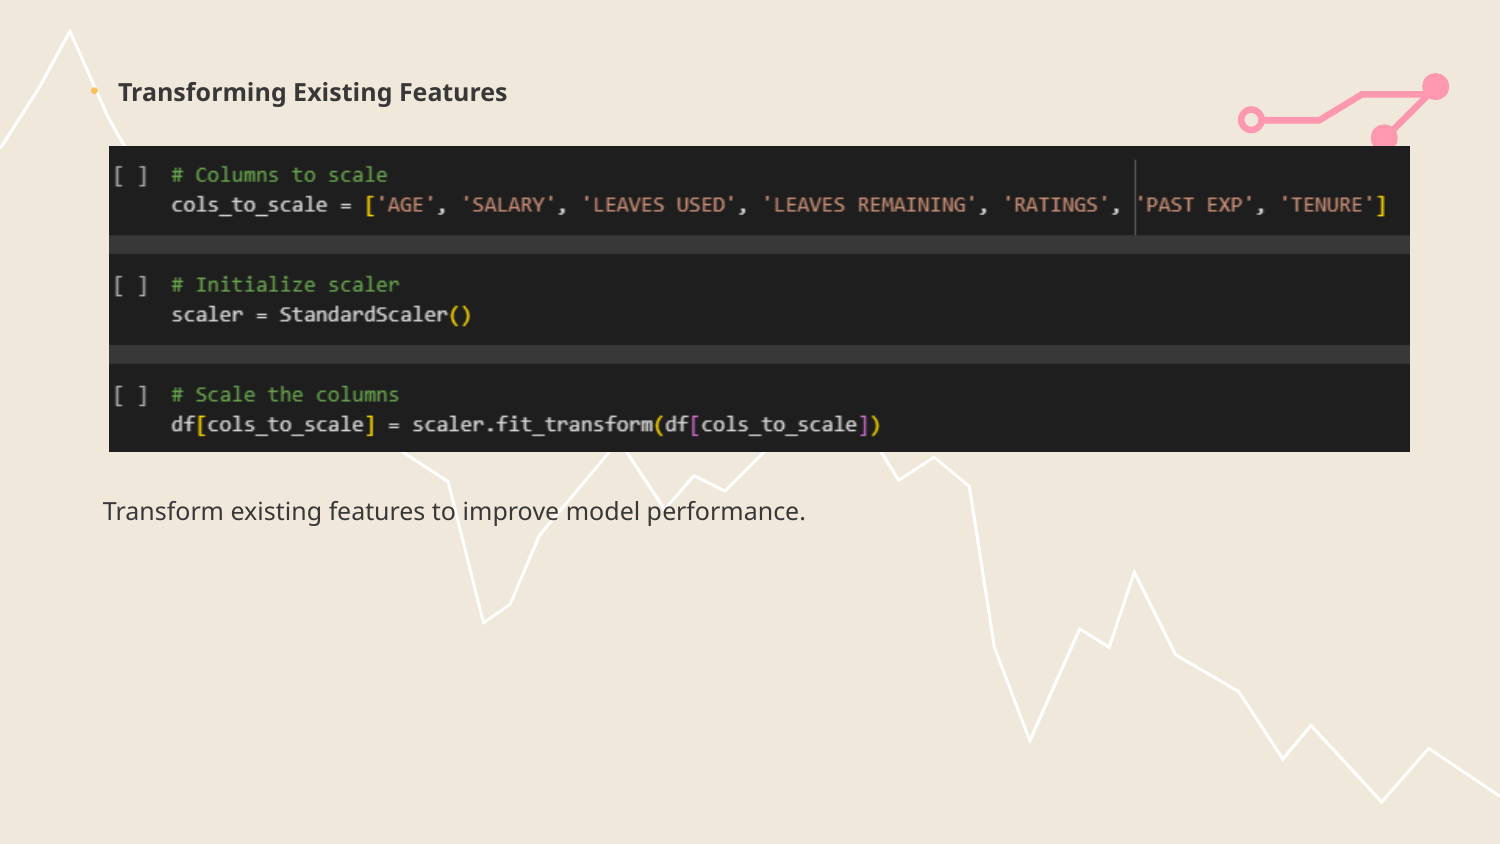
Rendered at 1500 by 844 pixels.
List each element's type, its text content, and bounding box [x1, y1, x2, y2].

list Transforming Existing Features Transform existing features to improve model performance. [50, 61, 1469, 755]
picture [108, 146, 1410, 452]
